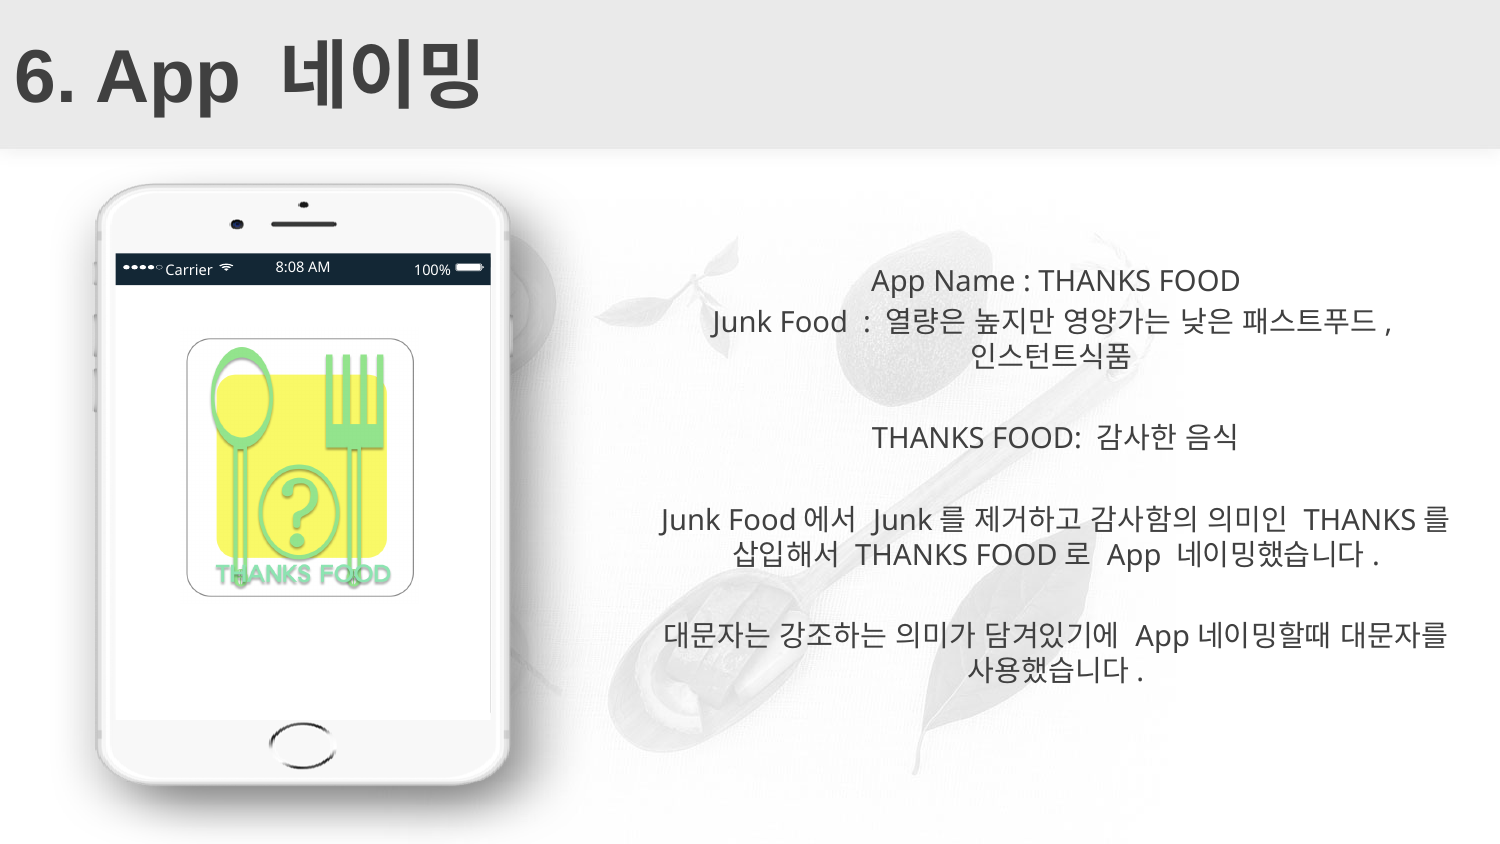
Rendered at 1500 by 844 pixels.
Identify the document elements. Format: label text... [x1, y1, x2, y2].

text_box App Name : THANKS FOOD Junk Food : 열량은 높지만 영양가는 낮은 패스트푸드,인스턴트식품 THANKS FOOD: 감사한 음식 Junk Food에서 Junk를 제거하고 감사함의 의미인 THANKS를 삽입해서 THANKS FOOD로 App 네이밍했습니다. 대문자는 강조하는 의미가 담겨있기에 App네이밍할때 대문자를 사용했습니다. [597, 254, 1471, 800]
picture [0, 146, 1500, 844]
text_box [50, 161, 592, 844]
title 6. App 네이밍 [0, 0, 1500, 146]
